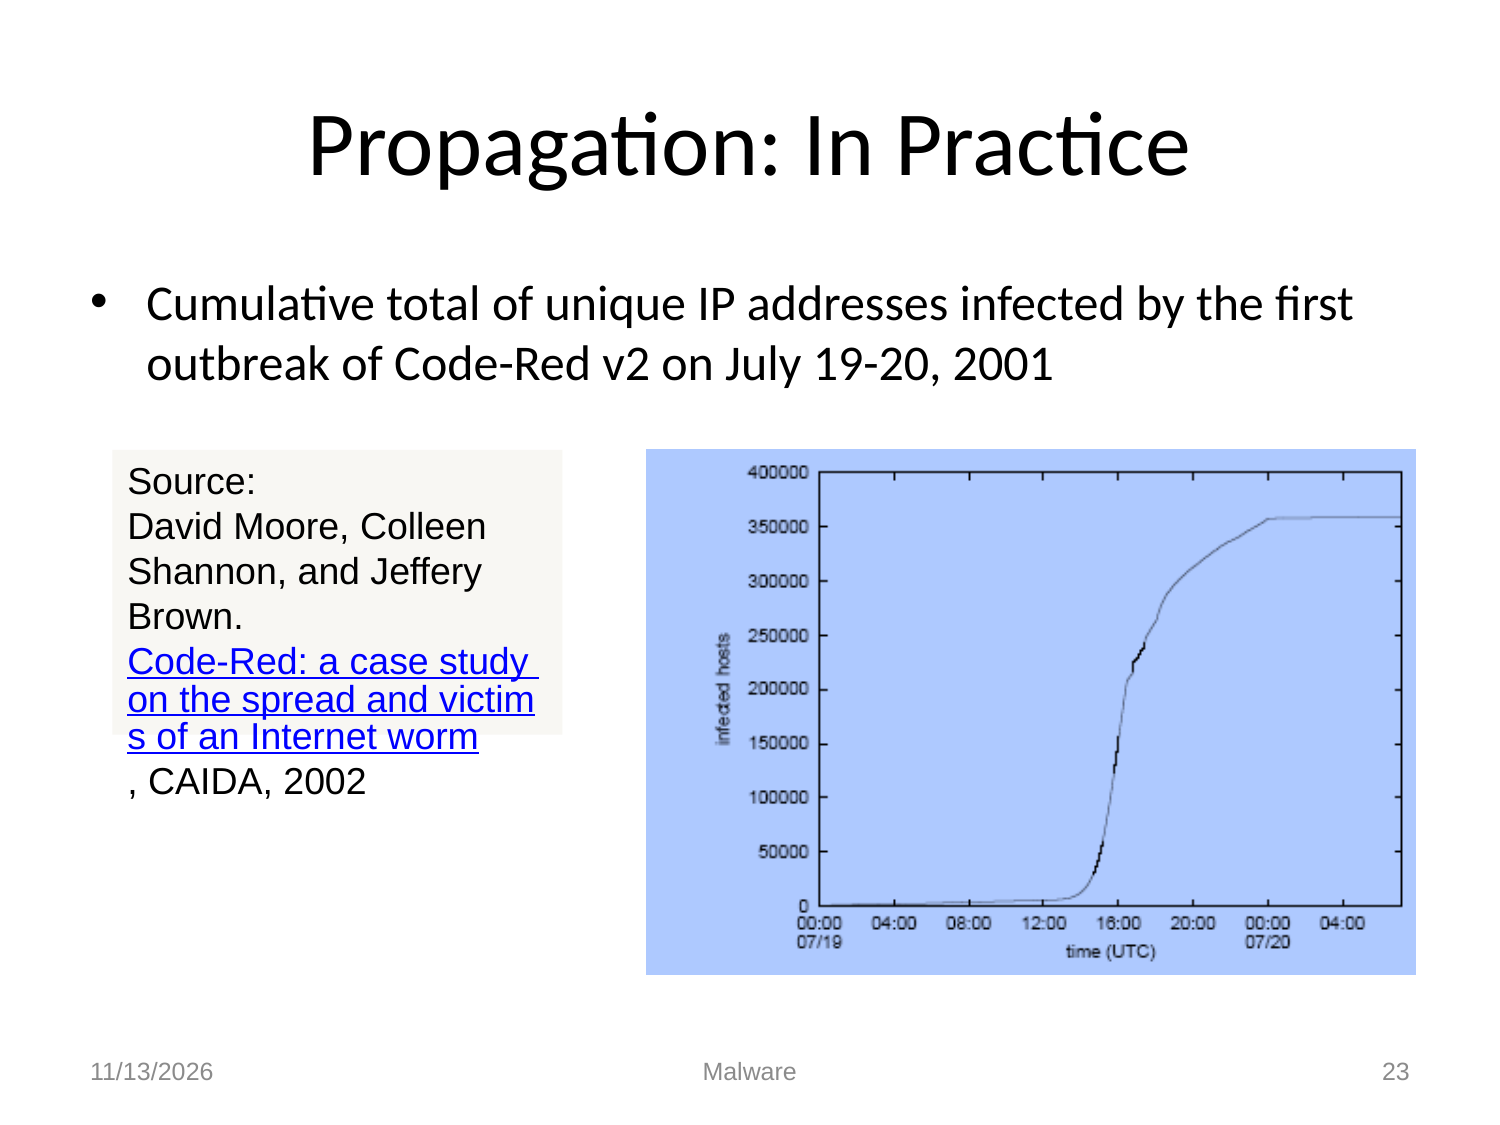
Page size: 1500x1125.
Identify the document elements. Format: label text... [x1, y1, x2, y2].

list Cumulative total of unique IP addresses infected by the first outbreak of Code-Red v2 on July 19-20, 2001 [75, 262, 1425, 438]
title Propagation: In Practice [75, 45, 1425, 233]
picture [646, 449, 1416, 976]
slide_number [75, 1042, 425, 1103]
footer Malware [512, 1042, 988, 1103]
text_box Source: David Moore, Colleen Shannon, and Jeffery Brown. Code-Red: a case study on the spread and victims of an Internet worm, CAIDA, 2002 [112, 449, 563, 735]
slide_number 23 [1074, 1042, 1425, 1103]
